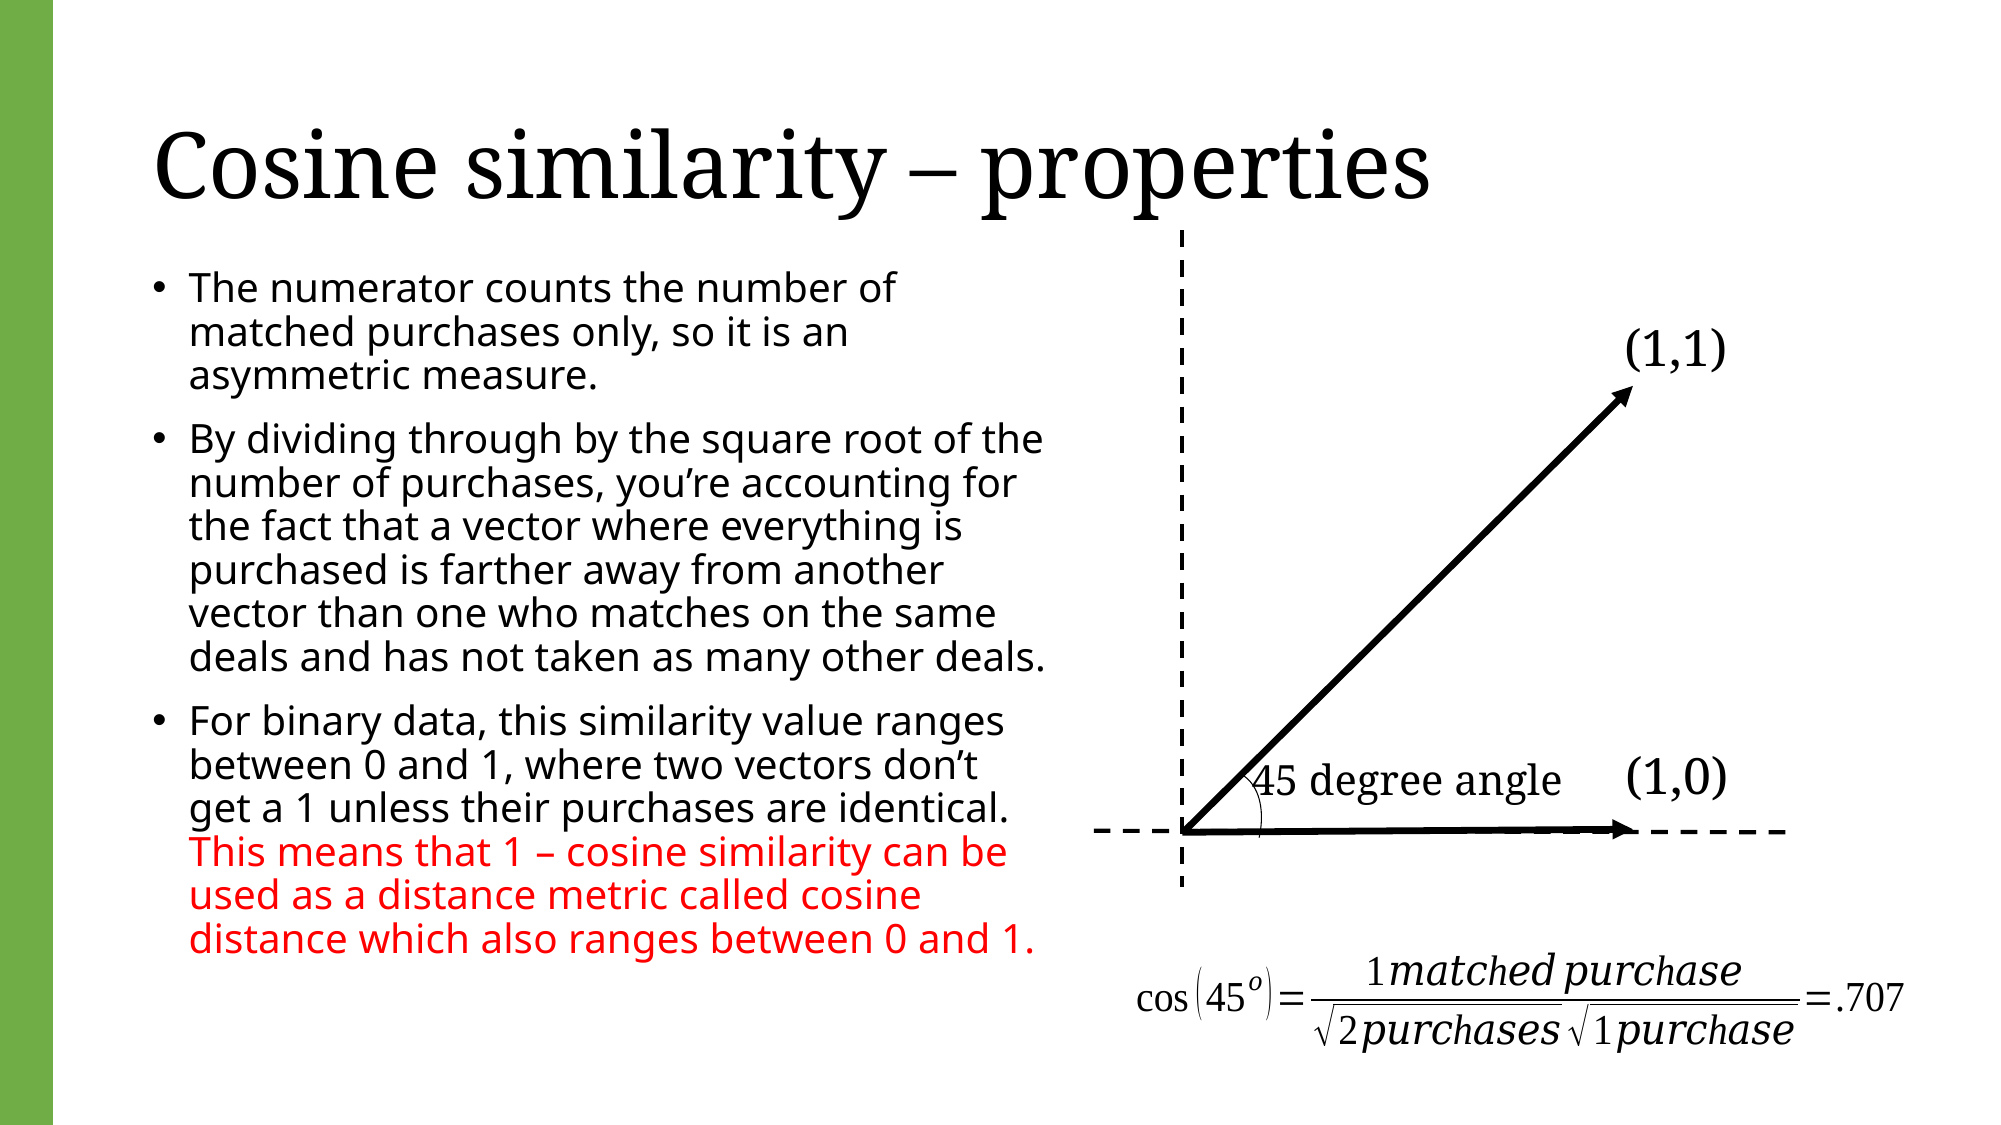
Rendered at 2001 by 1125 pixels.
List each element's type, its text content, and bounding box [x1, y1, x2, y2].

text_box (1,1) [1609, 309, 1743, 385]
text_box (1,0) [1633, 737, 1744, 812]
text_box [1183, 385, 1633, 829]
title Cosine similarity – properties [137, 59, 1863, 278]
text_box The numerator counts the number of matched purchases only, so it is an asymmetric measure. By dividing through by the square root of the number of purchases, you’re accounting for the fact that a vector where everything is purchased is farther away from another vector than one who matches on the same deals and has not taken as many other deals. For binary data, this similarity value ranges between 0 and 1, where two vectors don’t get a 1 unless their purchases are identical. This means that 1 – cosine similarity can be used as a distance metric called cosine distance which also ranges between 0 and 1. [137, 259, 1067, 991]
text_box [0, 0, 53, 1125]
text_box [1209, 833, 1261, 840]
